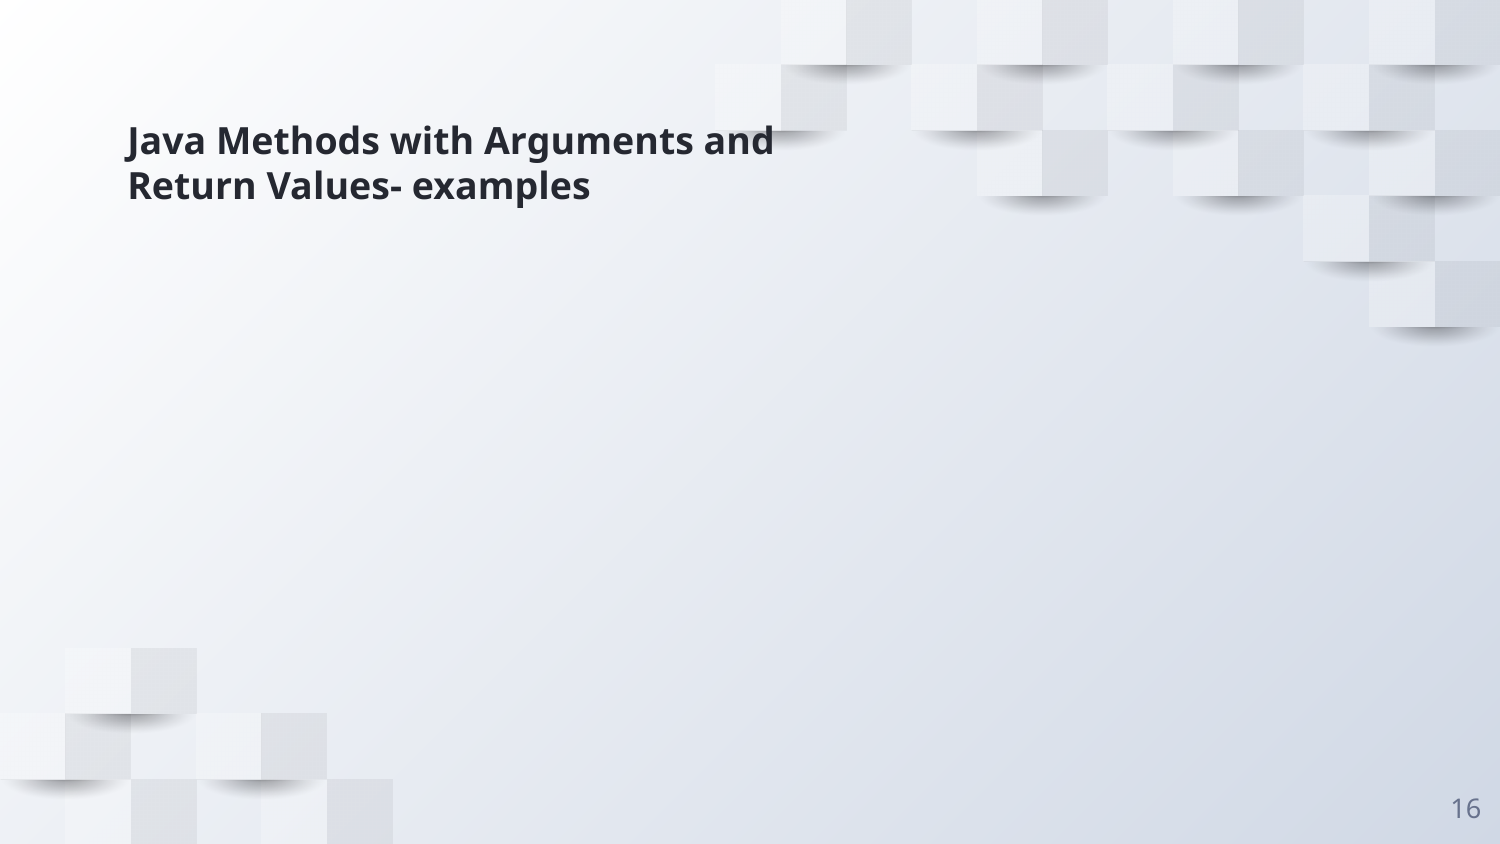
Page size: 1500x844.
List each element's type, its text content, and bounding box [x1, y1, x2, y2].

title Java Methods with Arguments and Return Values- examples [127, 98, 812, 207]
slide_number ‹#› [1431, 776, 1500, 844]
picture [0, 648, 393, 844]
picture [715, 0, 1500, 347]
